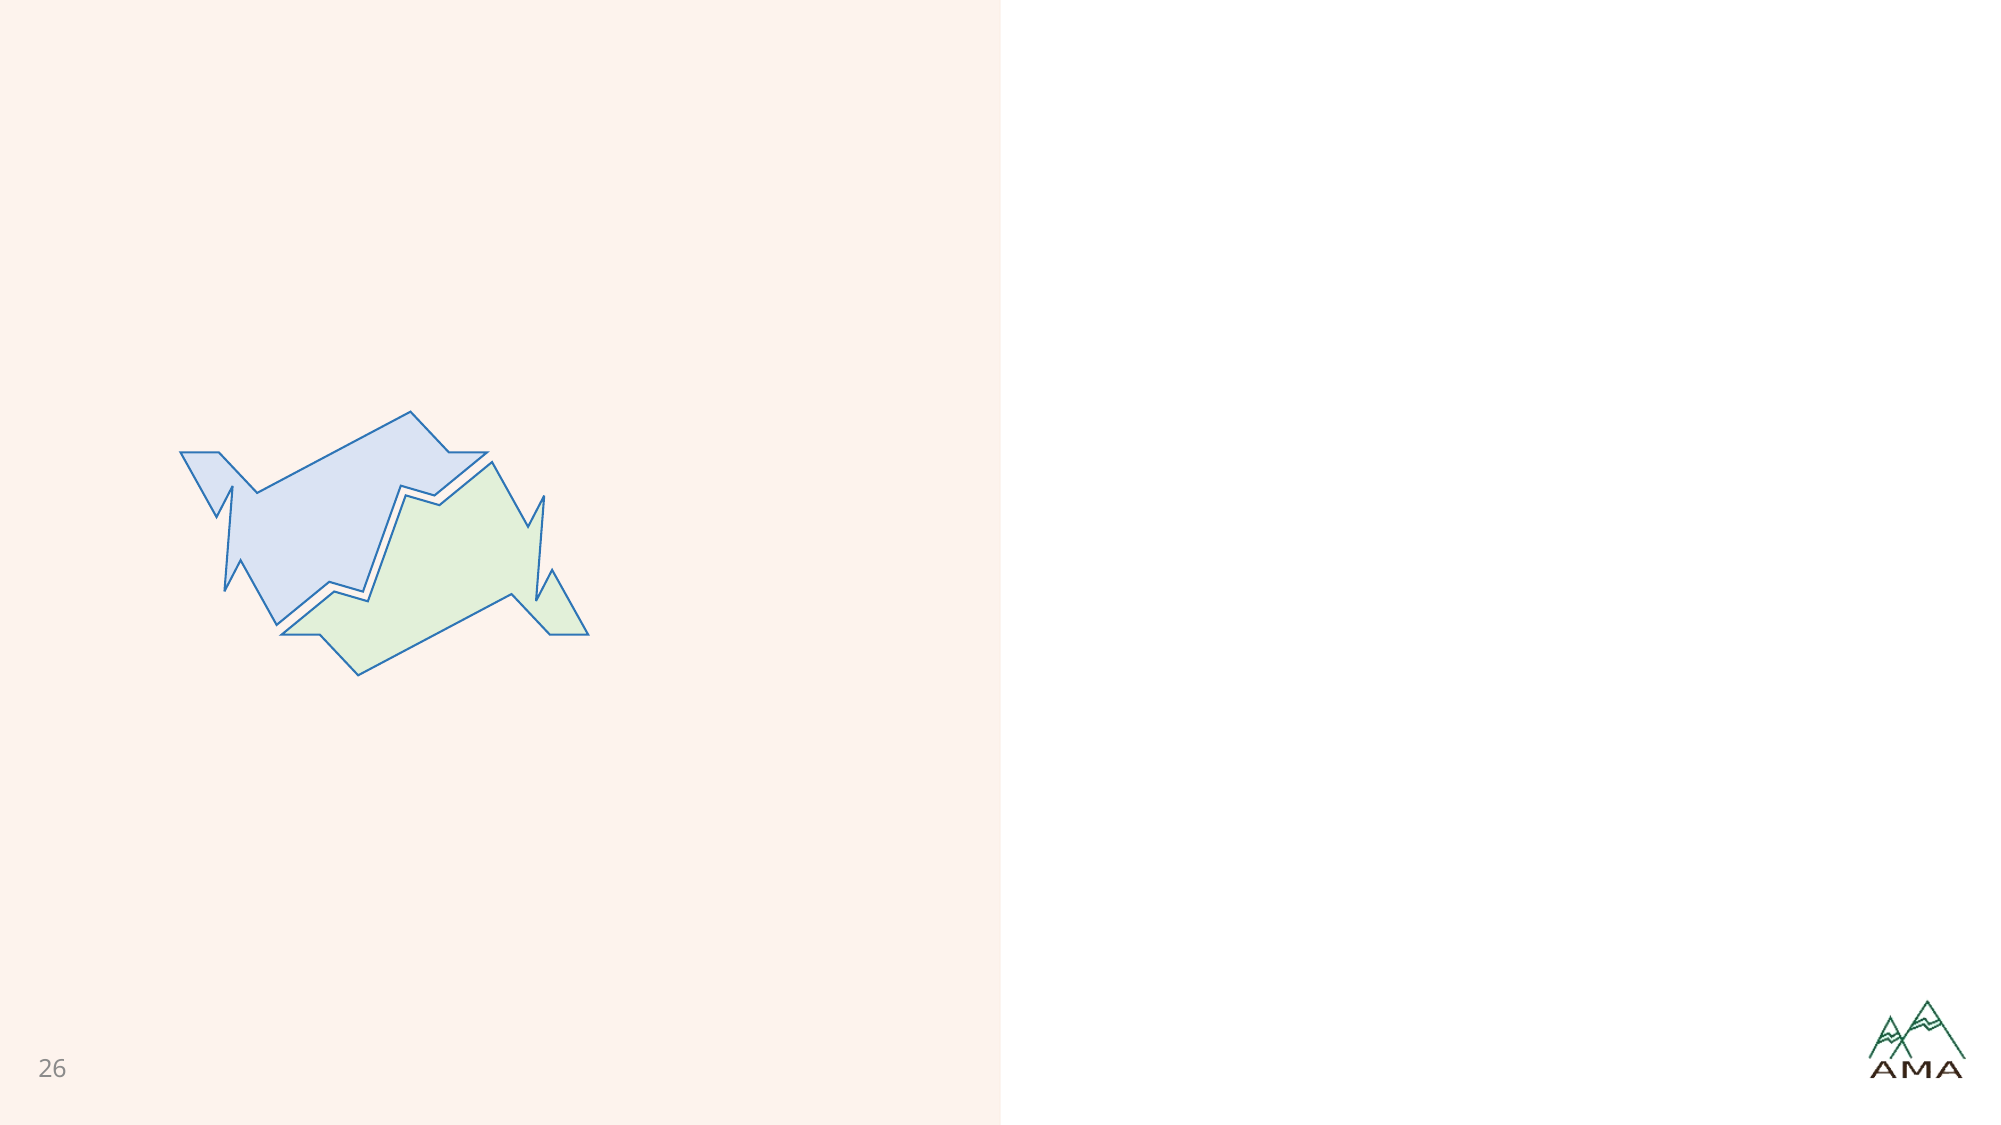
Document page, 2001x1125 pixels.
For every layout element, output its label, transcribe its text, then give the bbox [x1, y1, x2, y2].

text_box [178, 410, 490, 627]
picture [1857, 987, 1974, 1092]
text_box [278, 460, 590, 677]
slide_number 26 [23, 1039, 124, 1099]
